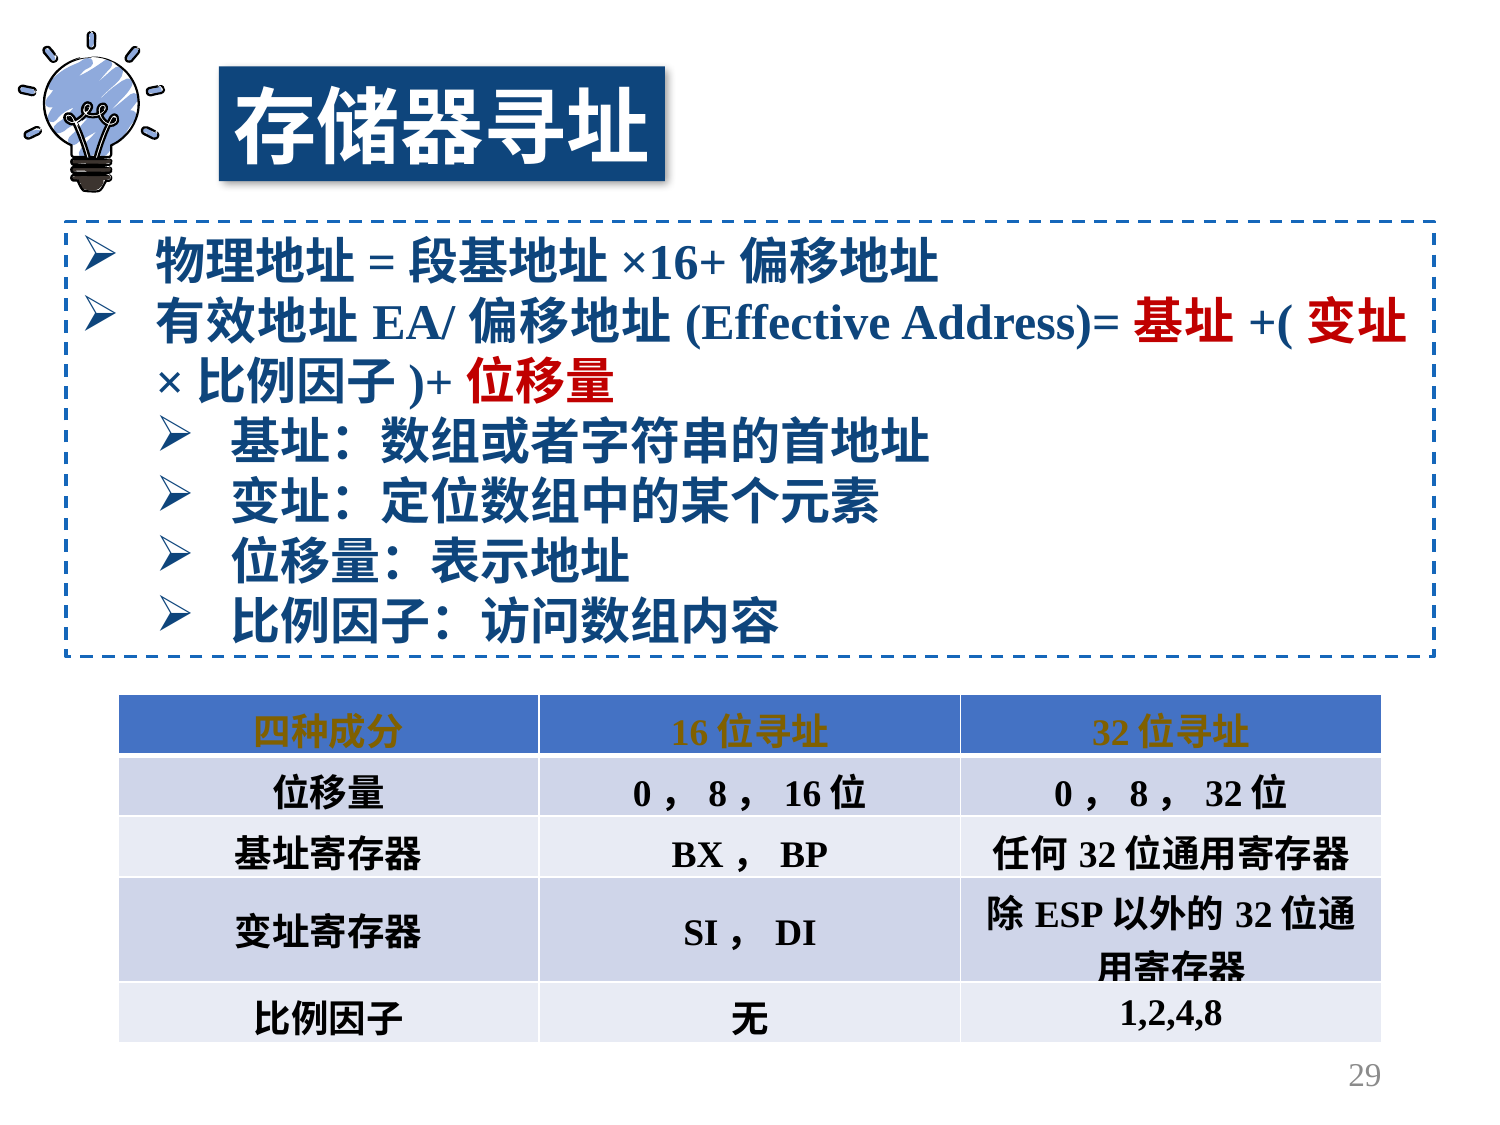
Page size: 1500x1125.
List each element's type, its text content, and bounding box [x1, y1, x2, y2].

table_header 32位寻址 [961, 695, 1381, 753]
table_header 四种成分 [119, 695, 538, 753]
text_box 存储器寻址 [218, 66, 665, 182]
table_cell 除ESP以外的32位通用寄存器 [961, 878, 1381, 981]
table_header 16位寻址 [540, 695, 960, 753]
table_cell 位移量 [119, 758, 538, 815]
table_cell 0，8，32位 [961, 758, 1381, 815]
table_cell 变址寄存器 [119, 878, 538, 981]
table_cell SI，DI [540, 878, 960, 981]
table_cell 任何32位通用寄存器 [961, 817, 1381, 876]
table_cell 1,2,4,8 [961, 983, 1381, 1042]
table_cell 0，8，16位 [540, 758, 960, 815]
table_cell BX，BP [540, 817, 960, 876]
text_box 物理地址=段基地址×16+偏移地址 有效地址EA/偏移地址(Effective Address)=基址+(变址×比例因子)+位移量 基址：数组或者字符串的首地址 变址：定位数组中的某个元素 位移量：表示地址 比例因子：访问数组内容 [65, 221, 1435, 657]
table_cell 基址寄存器 [119, 817, 538, 876]
table_cell 无 [540, 983, 960, 1042]
table_cell 比例因子 [119, 983, 538, 1042]
slide_number 29 [1059, 1042, 1397, 1103]
